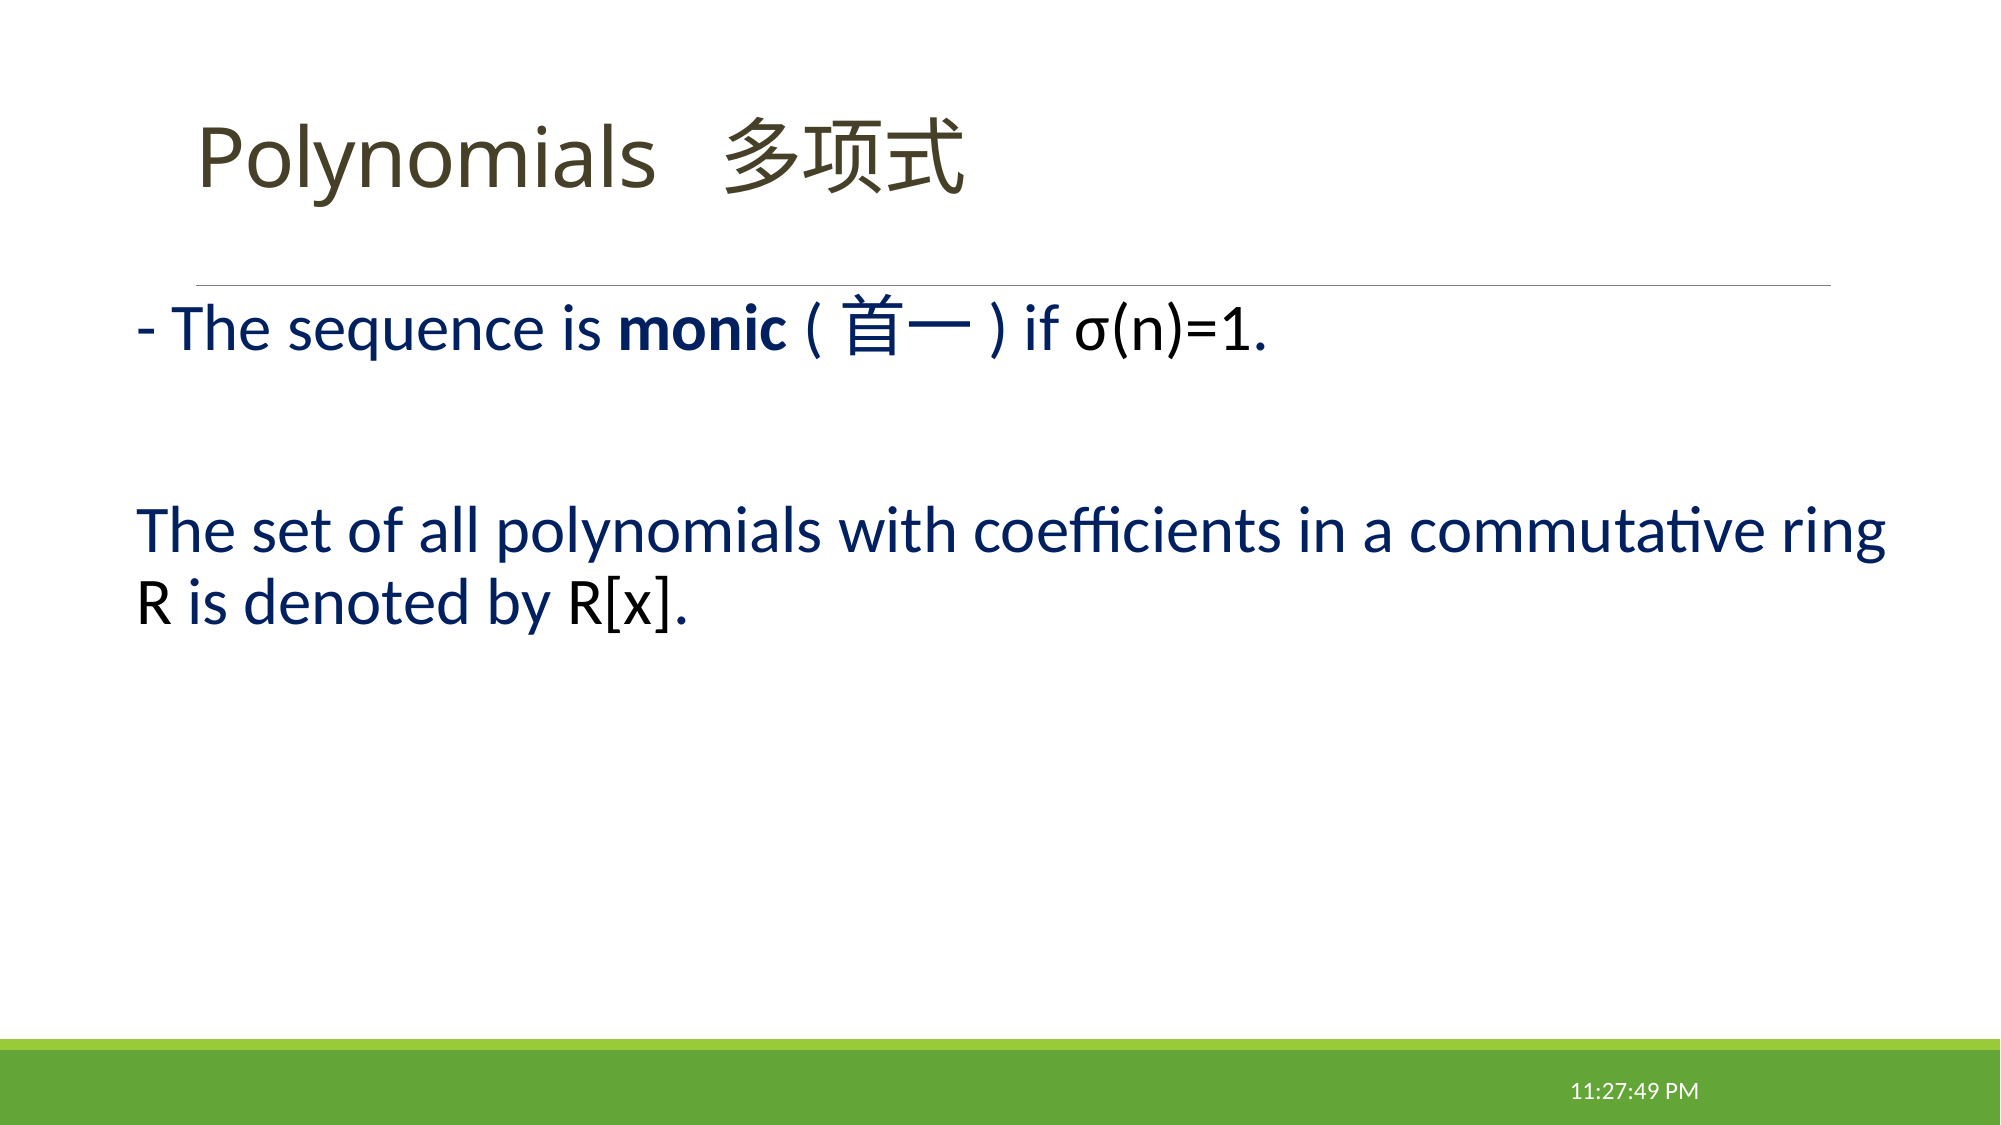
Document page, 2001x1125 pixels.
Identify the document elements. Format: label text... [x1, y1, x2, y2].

title Polynomials 多项式 [180, 47, 1830, 213]
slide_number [1554, 1059, 1961, 1120]
list - The sequence is monic (首一) if σ(n)=1. The set of all polynomials with coefficients in a commutative ring R is denoted by R[x]. [121, 284, 1893, 1029]
